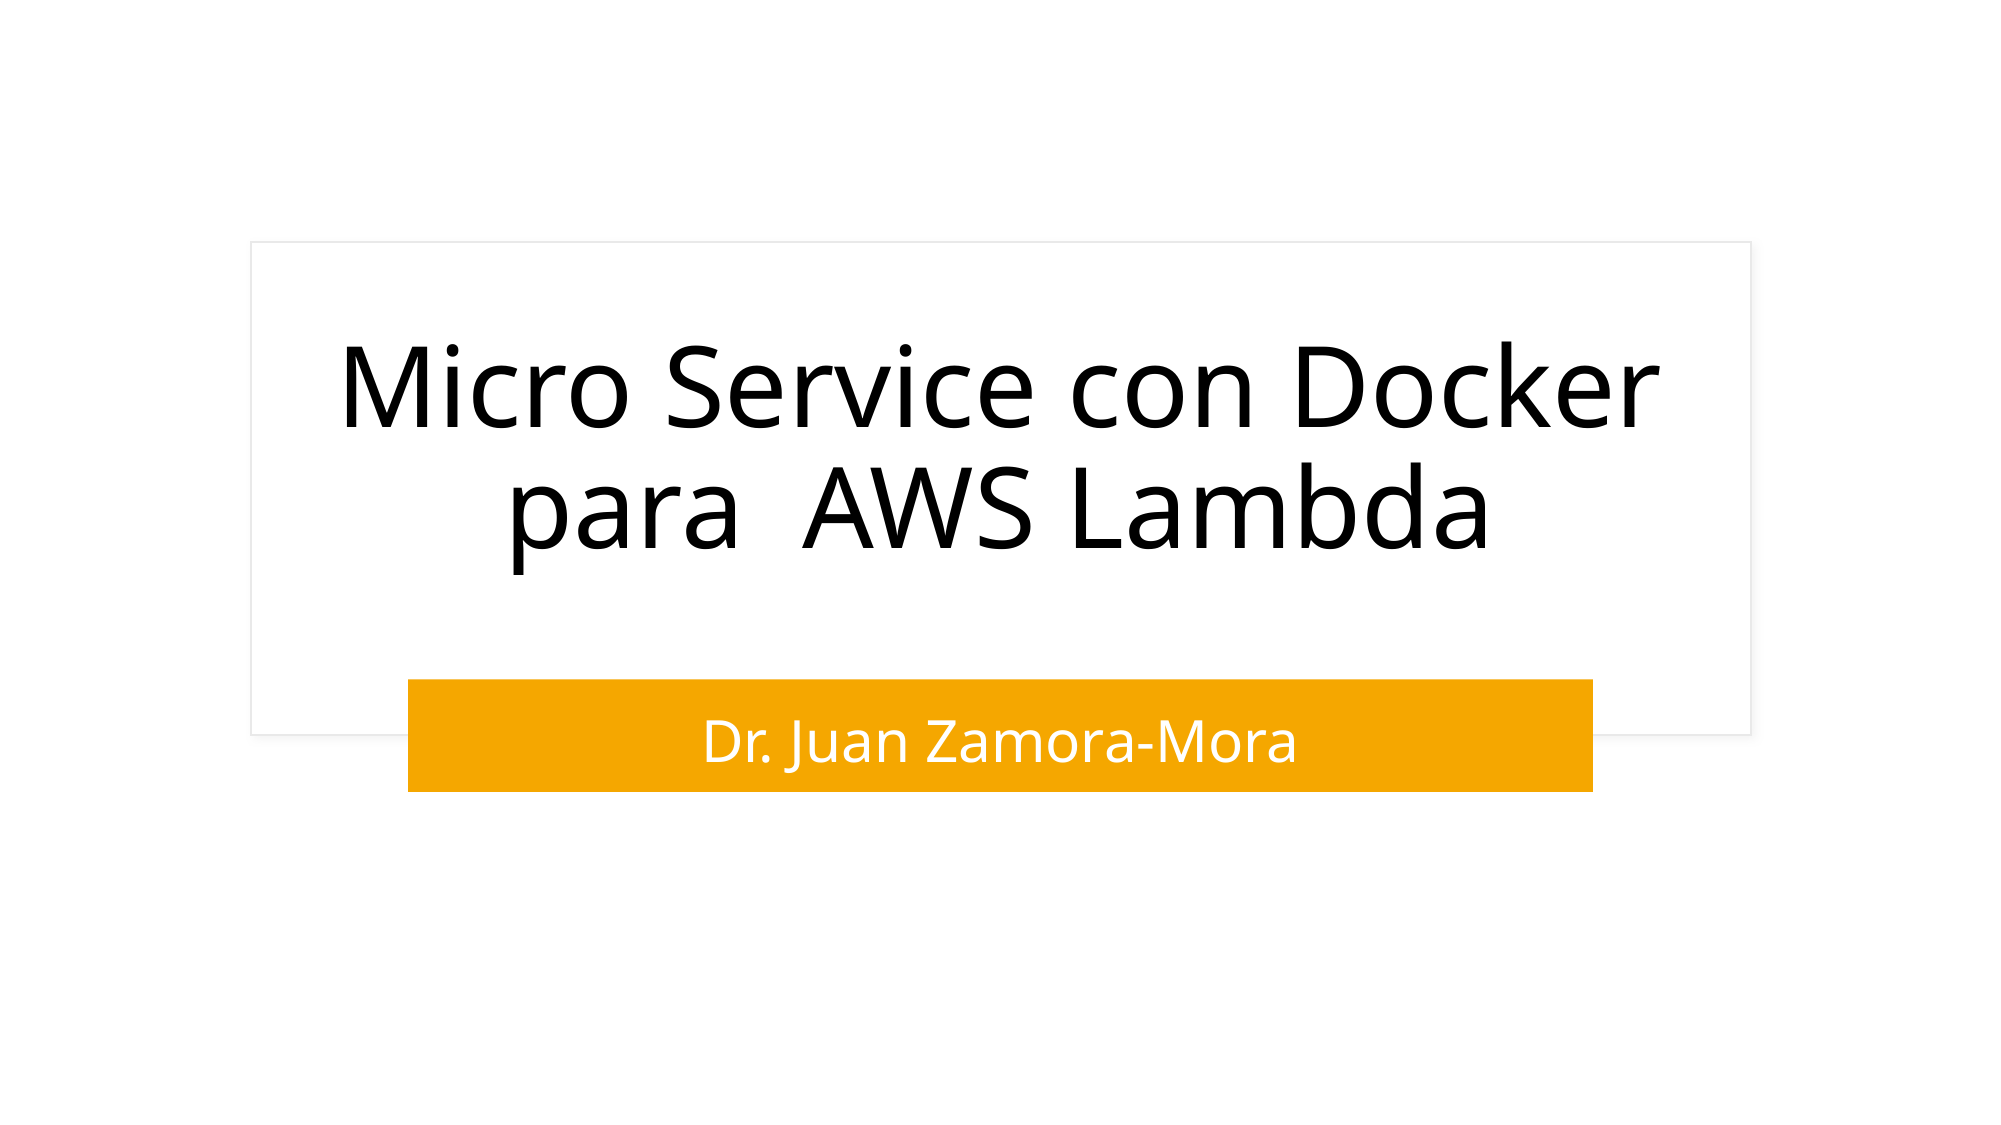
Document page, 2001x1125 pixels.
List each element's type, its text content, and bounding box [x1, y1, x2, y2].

title Micro Service con Docker para AWS Lambda [295, 273, 1704, 630]
subtitle Dr. Juan Zamora-Mora [408, 679, 1593, 792]
